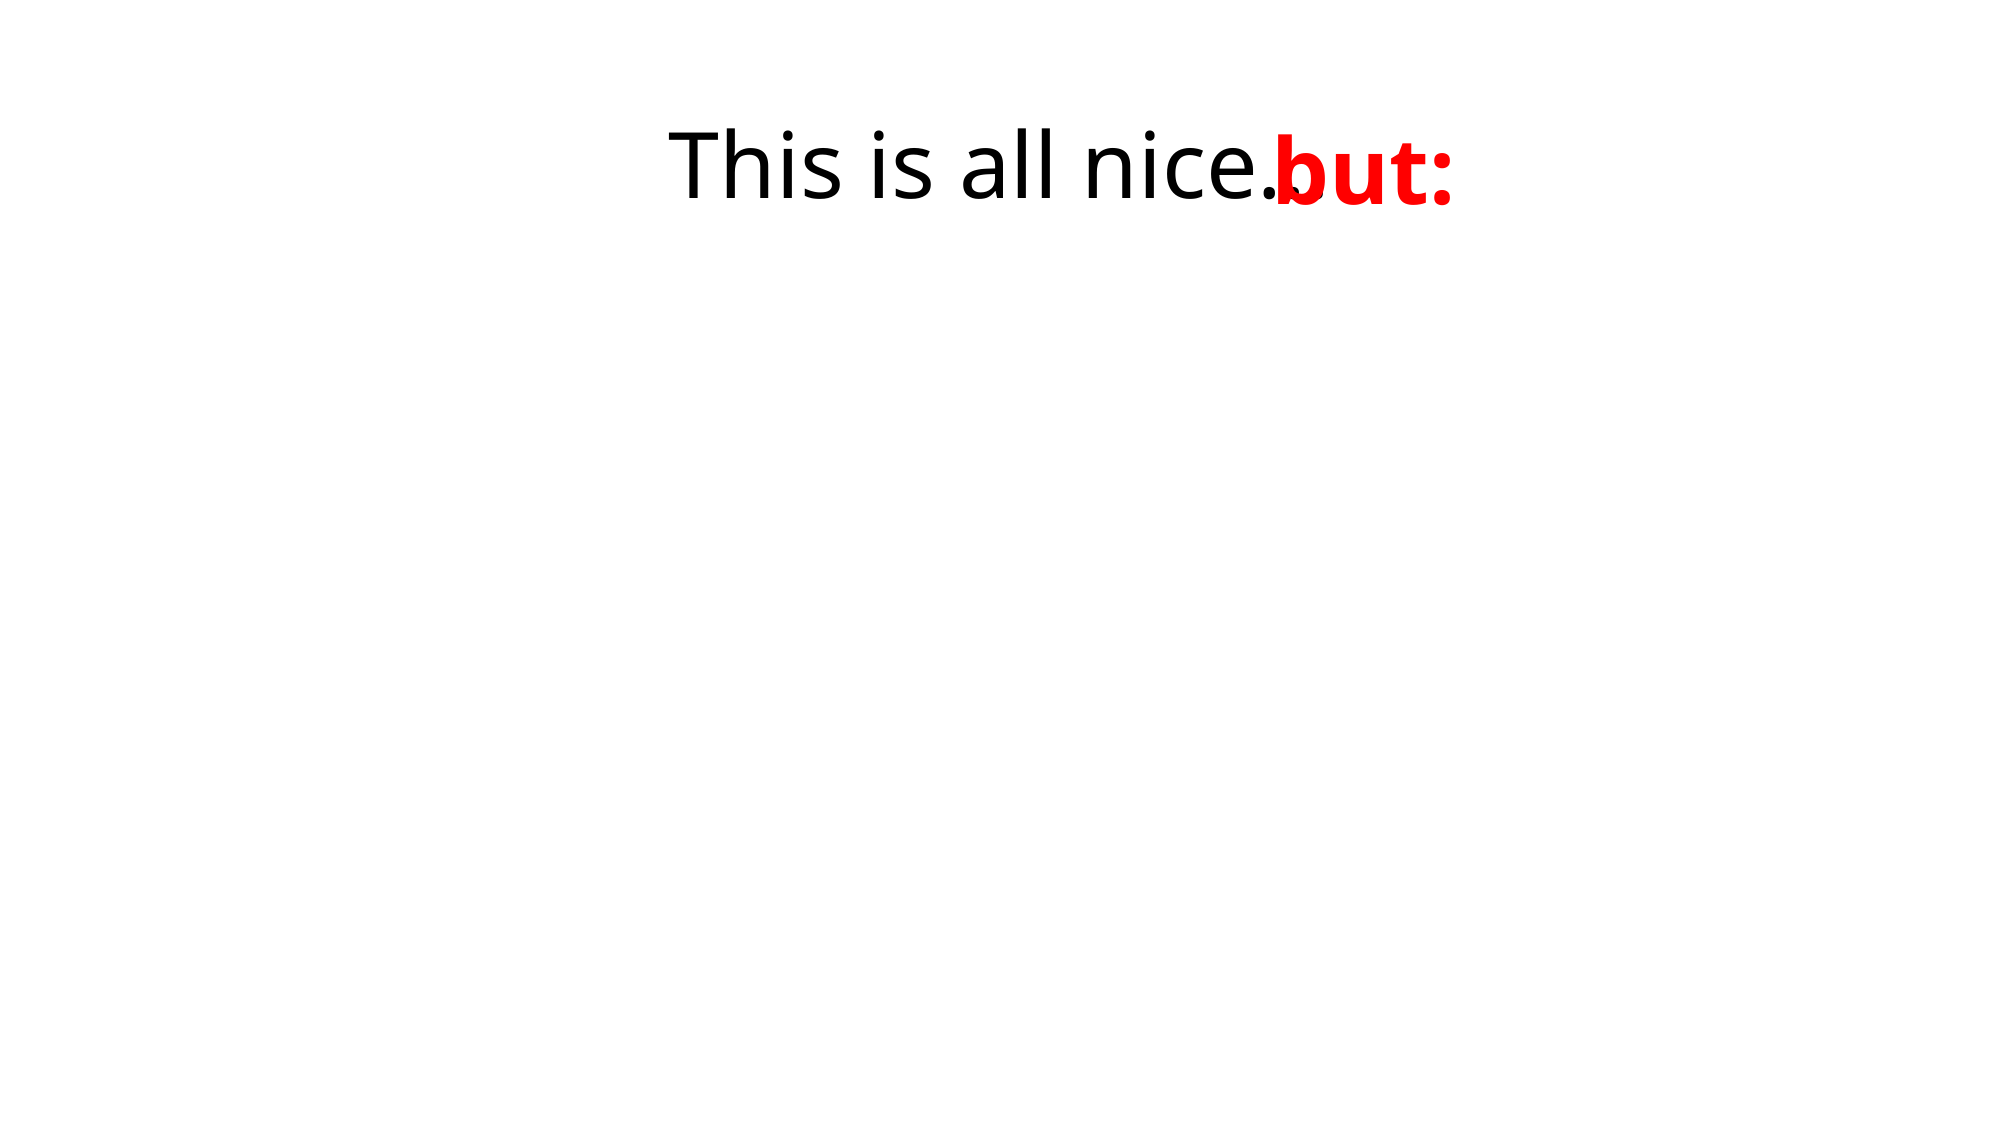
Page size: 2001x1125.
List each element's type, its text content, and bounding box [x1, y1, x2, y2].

text_box but: [1256, 105, 1471, 231]
title This is all nice… [137, 59, 1863, 278]
